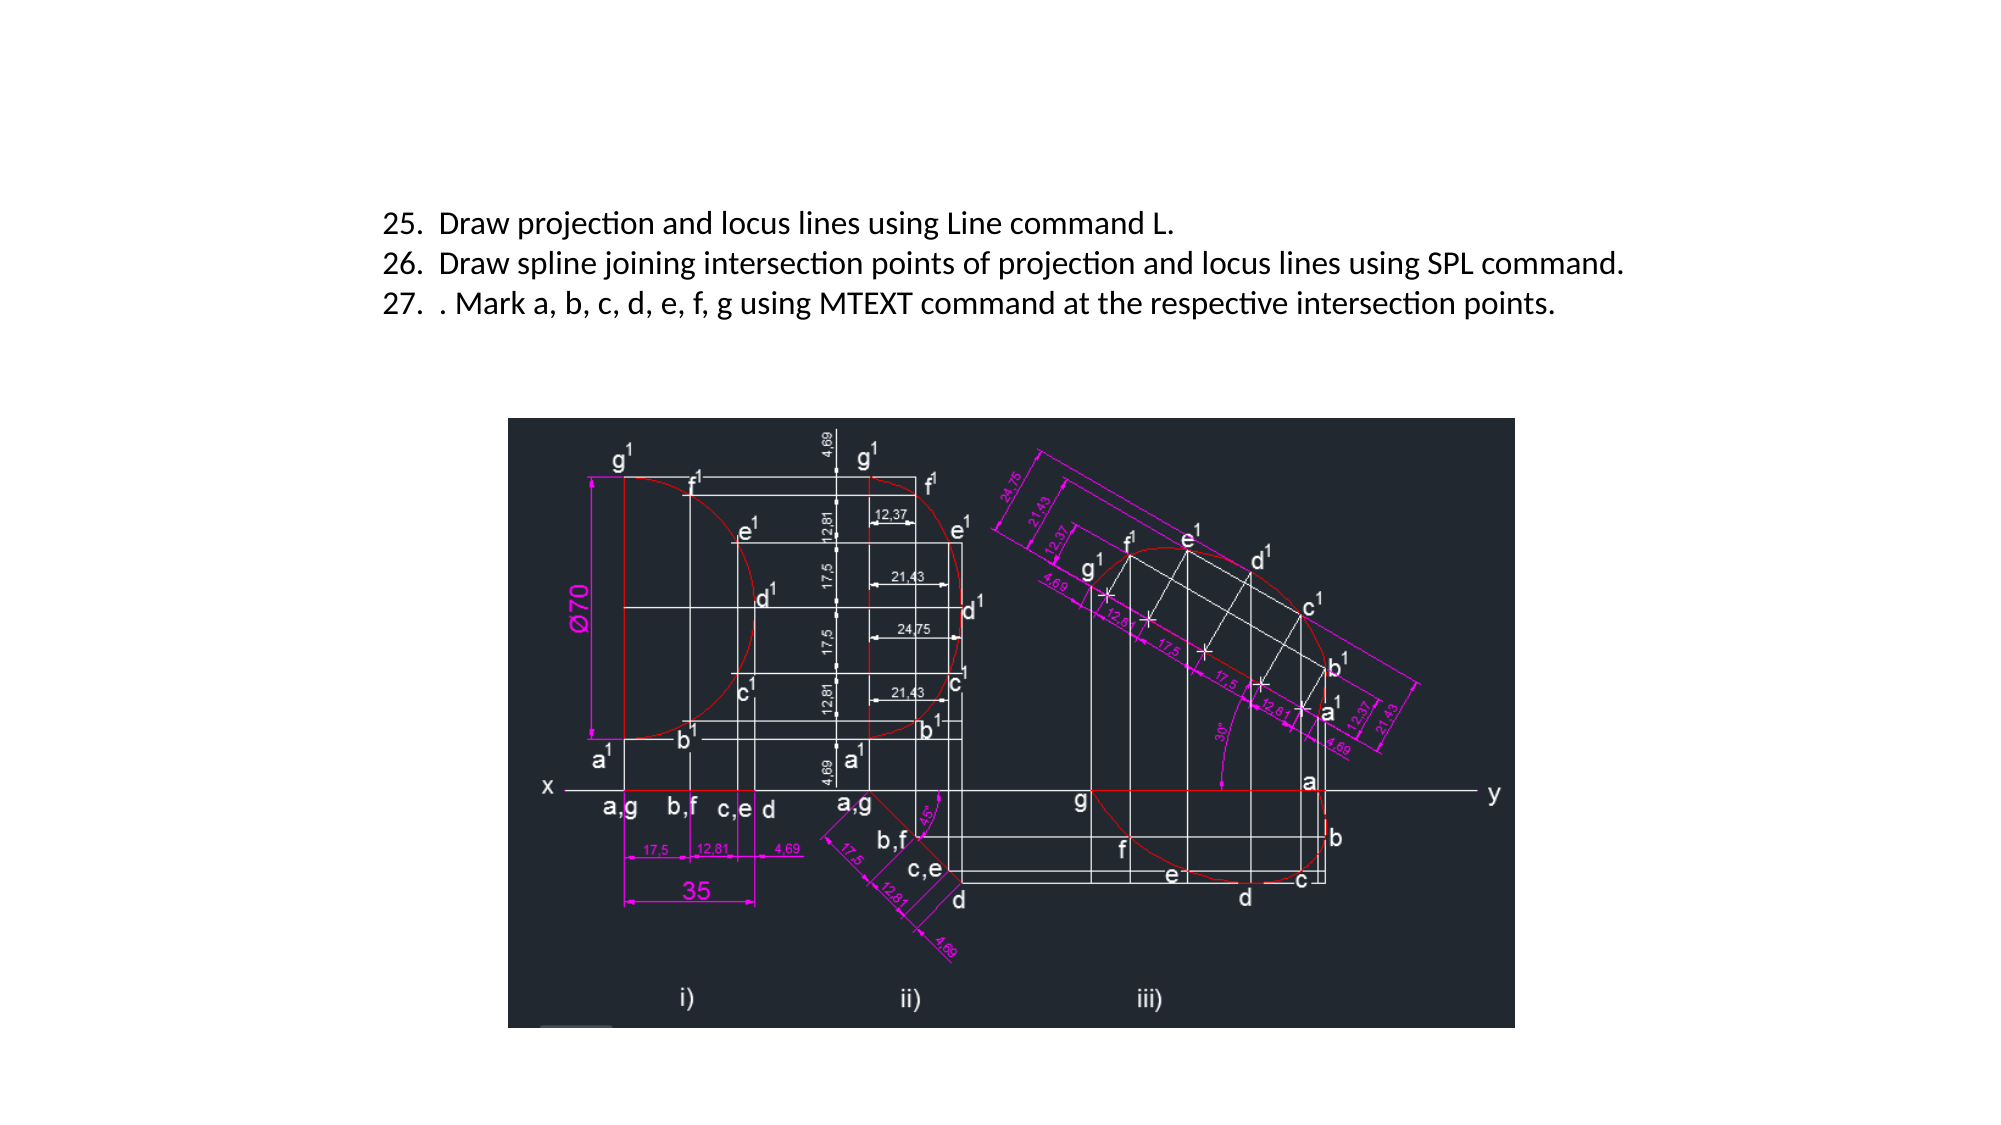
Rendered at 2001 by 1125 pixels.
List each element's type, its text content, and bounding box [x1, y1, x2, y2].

text_box Draw projection and locus lines using Line command L. Draw spline joining intersection points of projection and locus lines using SPL command. . Mark a, b, c, d, e, f, g using MTEXT command at the respective intersection points. [367, 193, 1644, 409]
picture [508, 418, 1515, 1028]
